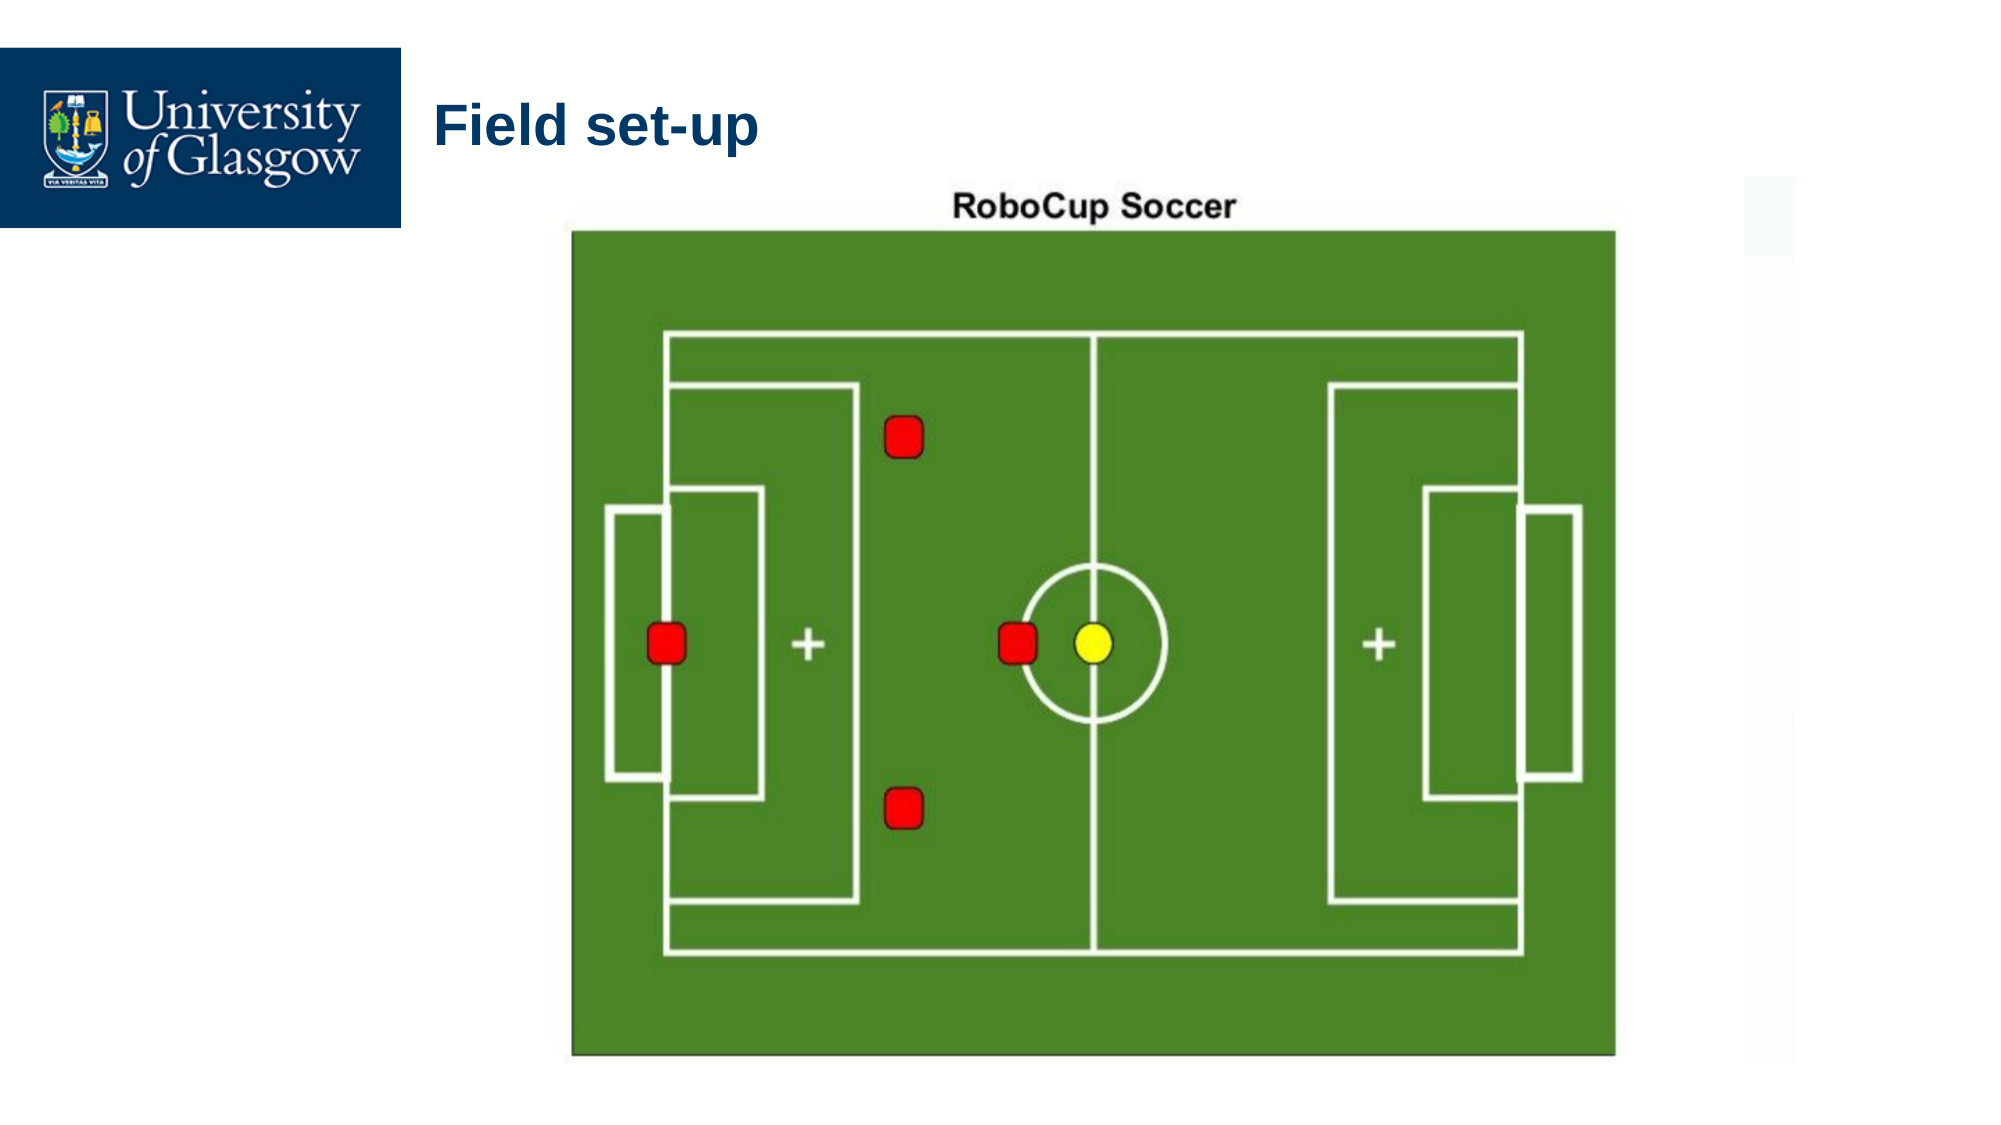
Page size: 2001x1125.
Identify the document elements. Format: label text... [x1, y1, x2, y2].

picture [0, 0, 2000, 1125]
title Field set-up [418, 87, 1930, 234]
